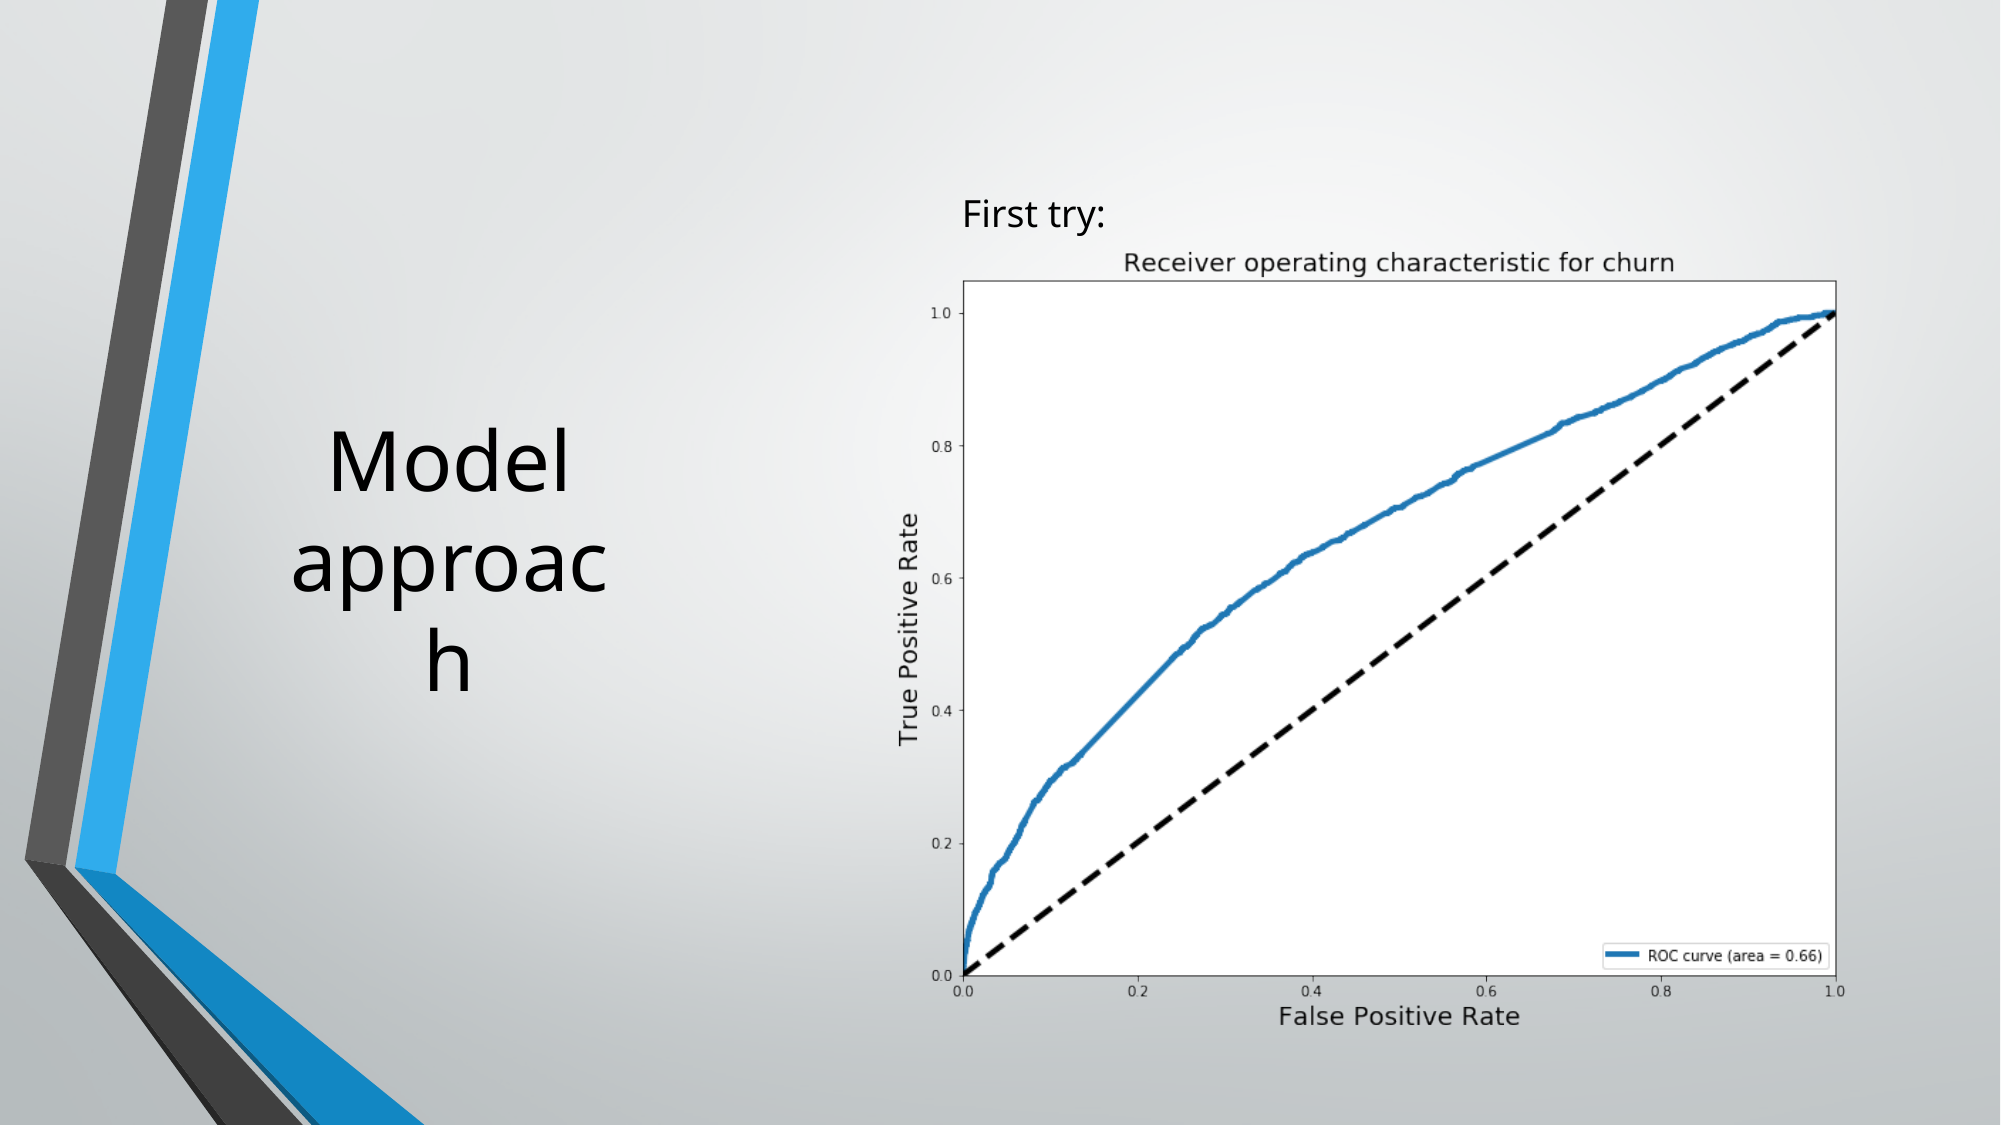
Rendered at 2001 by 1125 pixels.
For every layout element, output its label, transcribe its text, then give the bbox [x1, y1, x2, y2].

text_box First try: [947, 182, 1628, 242]
picture [888, 242, 1857, 1041]
title Model approach [272, 148, 628, 967]
